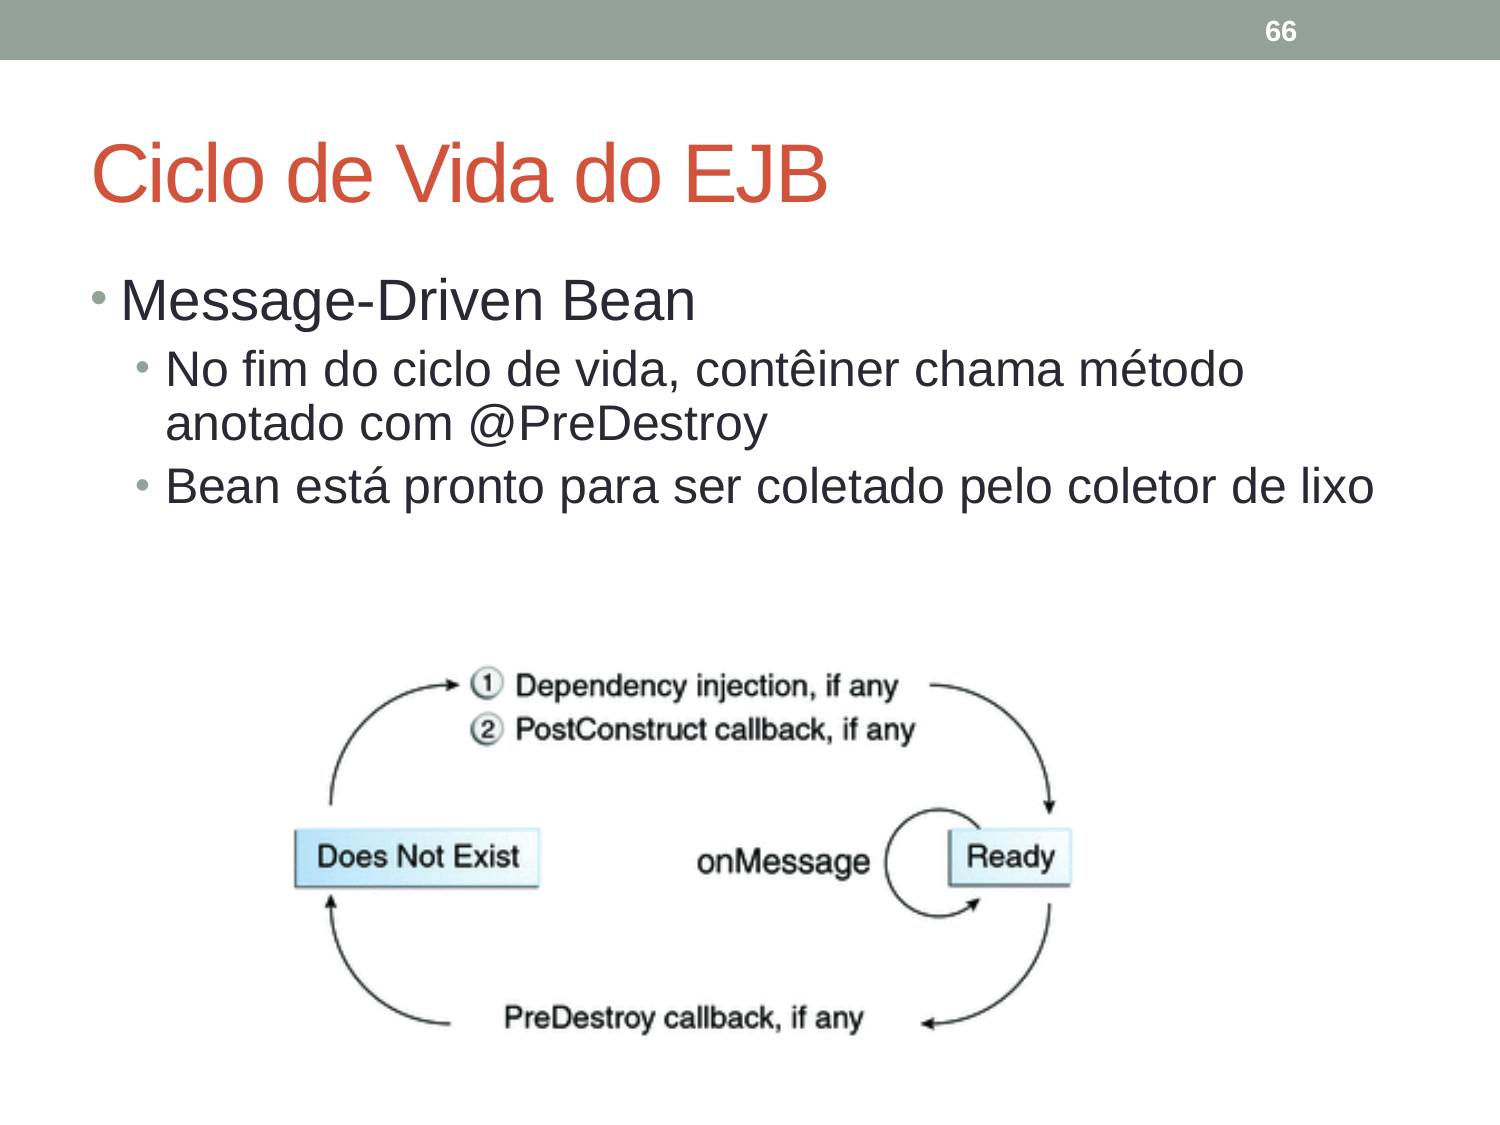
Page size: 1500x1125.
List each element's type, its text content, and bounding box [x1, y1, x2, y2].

title Ciclo de Vida do EJB [75, 87, 1425, 250]
picture [277, 656, 1102, 1048]
slide_number 66 [1250, 3, 1425, 57]
list Message-Driven Bean No fim do ciclo de vida, contêiner chama método anotado com @PreDestroy Bean está pronto para ser coletado pelo coletor de lixo [75, 262, 1425, 1063]
